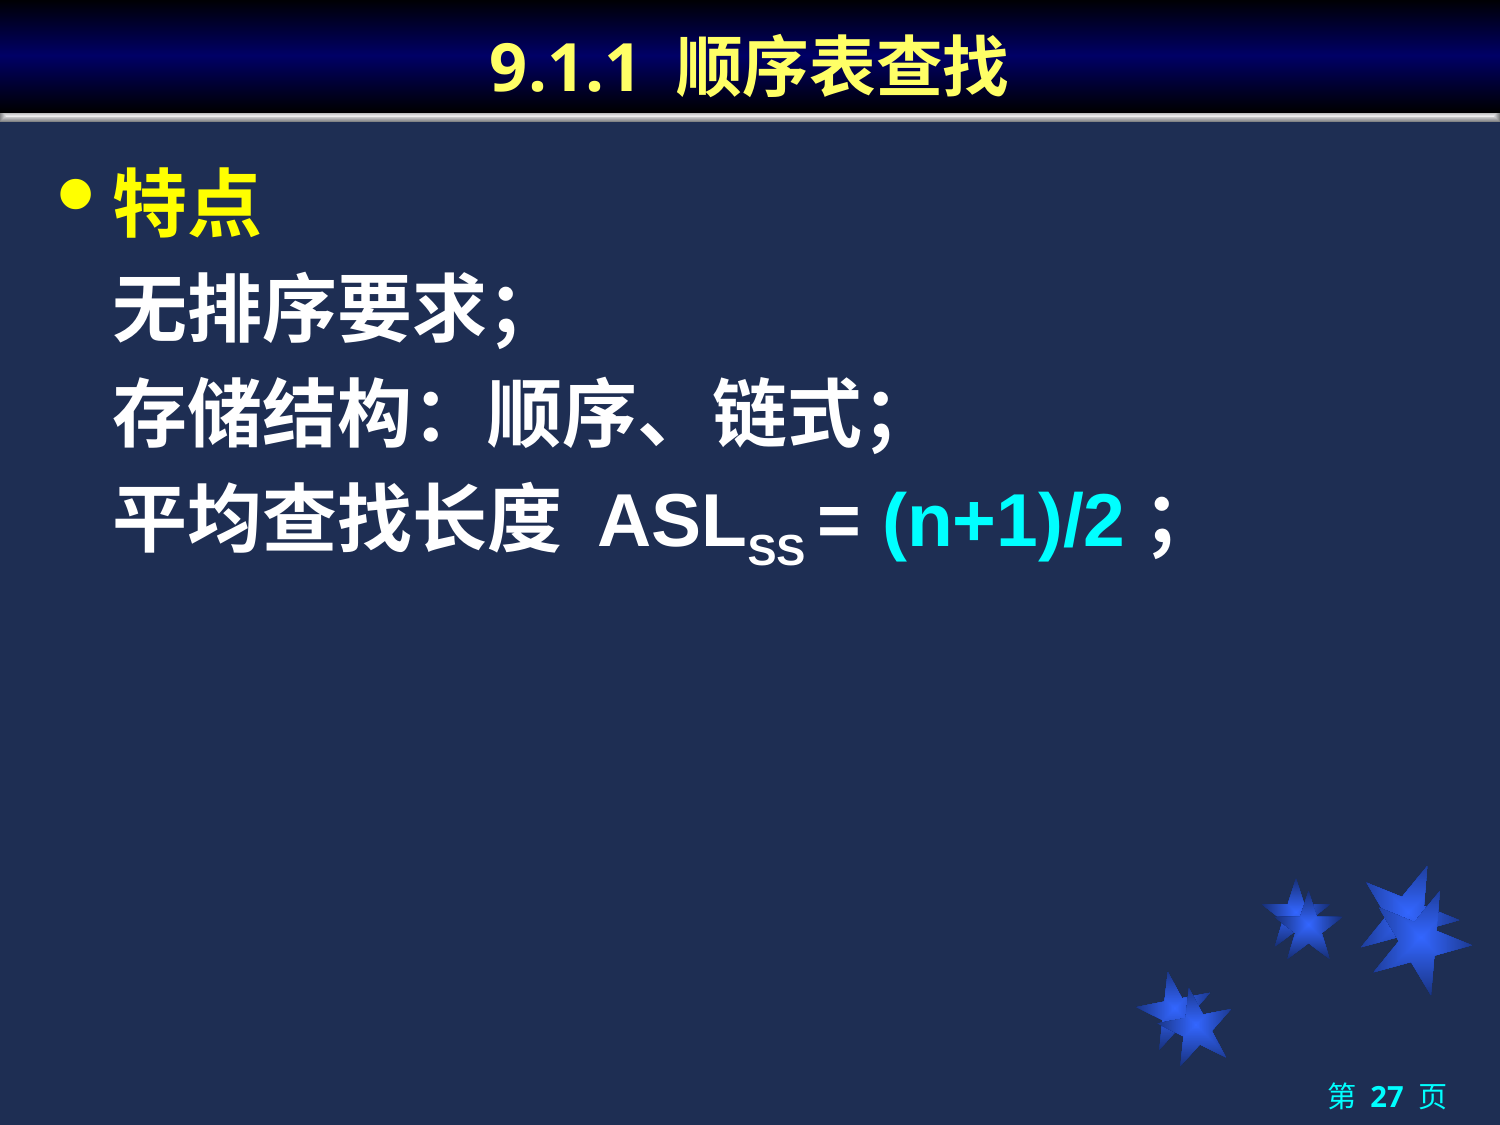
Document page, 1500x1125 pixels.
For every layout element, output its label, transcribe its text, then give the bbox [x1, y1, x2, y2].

slide_number 第 27 页 [1067, 1070, 1463, 1125]
title 9.1.1 顺序表查找 [0, 0, 1500, 113]
list 特点 无排序要求； 存储结构：顺序、链式； 平均查找长度 ASLSS = (n+1)/2； [41, 148, 1471, 746]
